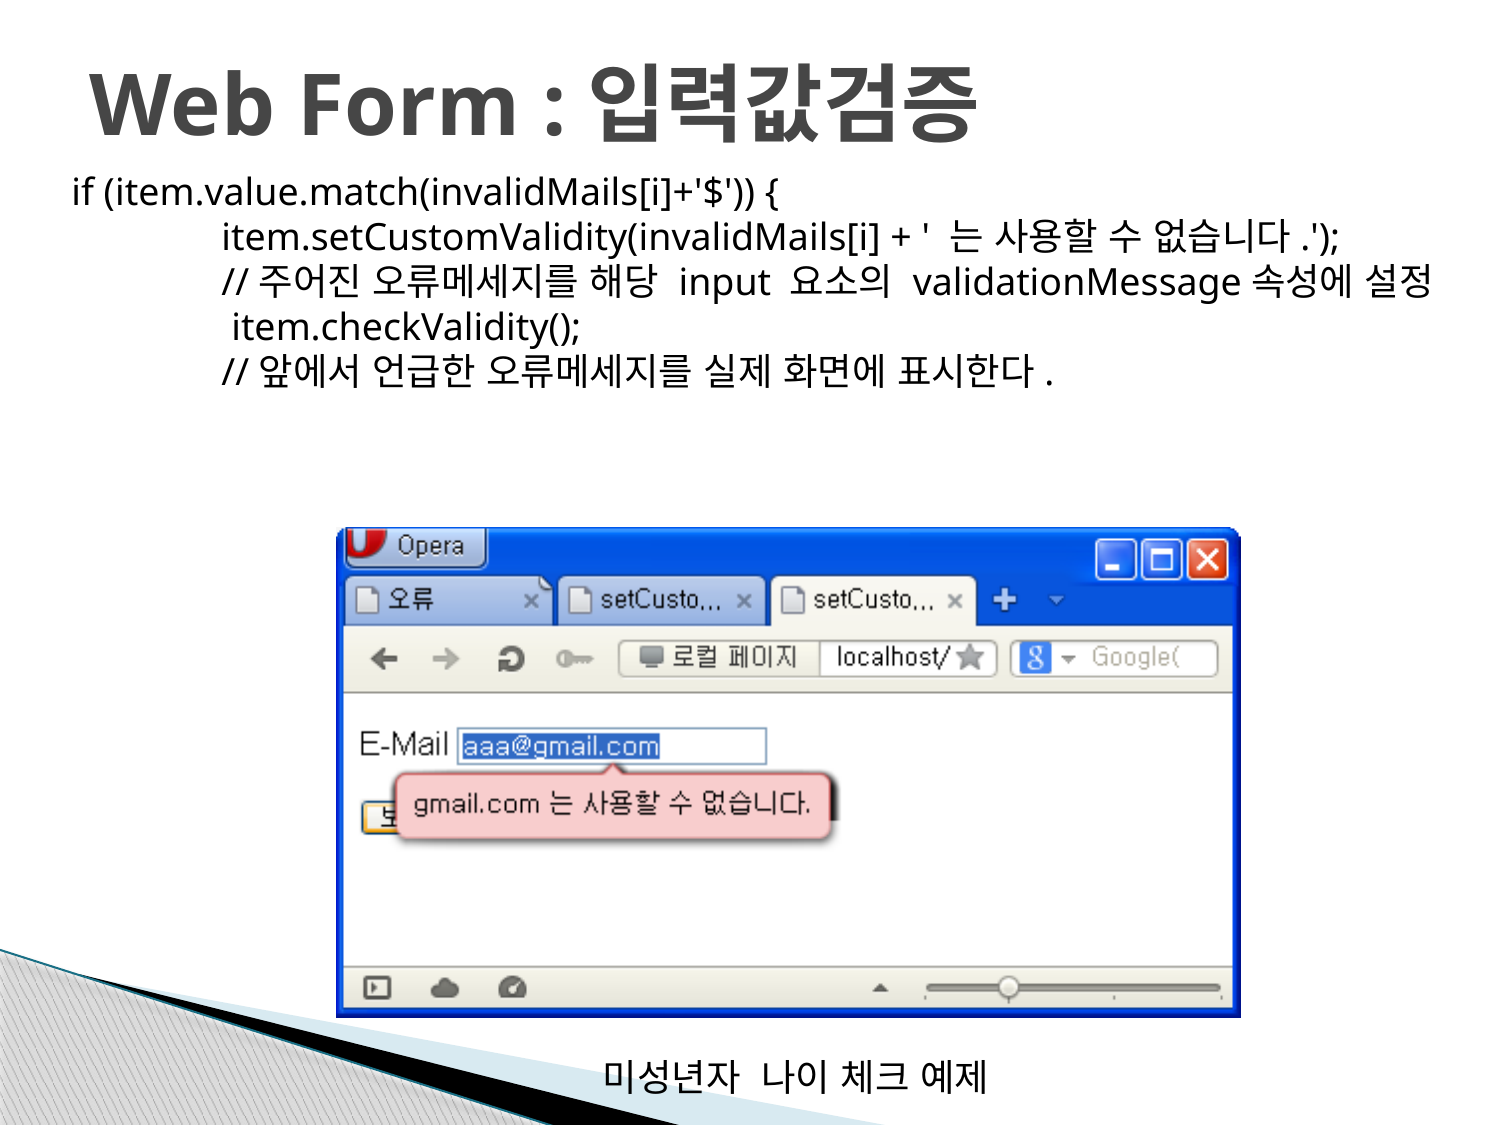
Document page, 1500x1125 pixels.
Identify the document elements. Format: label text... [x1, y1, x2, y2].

text_box 미성년자 나이 체크 예제 [587, 1046, 1046, 1107]
text_box if (item.value.match(invalidMails[i]+'$')) { item.setCustomValidity(invalidMails[i] + ' 는 사용할 수 없습니다.'); //주어진 오류메세지를 해당 input 요소의 validationMessage속성에 설정 item.checkValidity(); //앞에서 언급한 오류메세지를 실제 화면에 표시한다. [56, 160, 1450, 401]
title Web Form :입력값검증 [75, 7, 1425, 160]
picture [336, 526, 1241, 1018]
